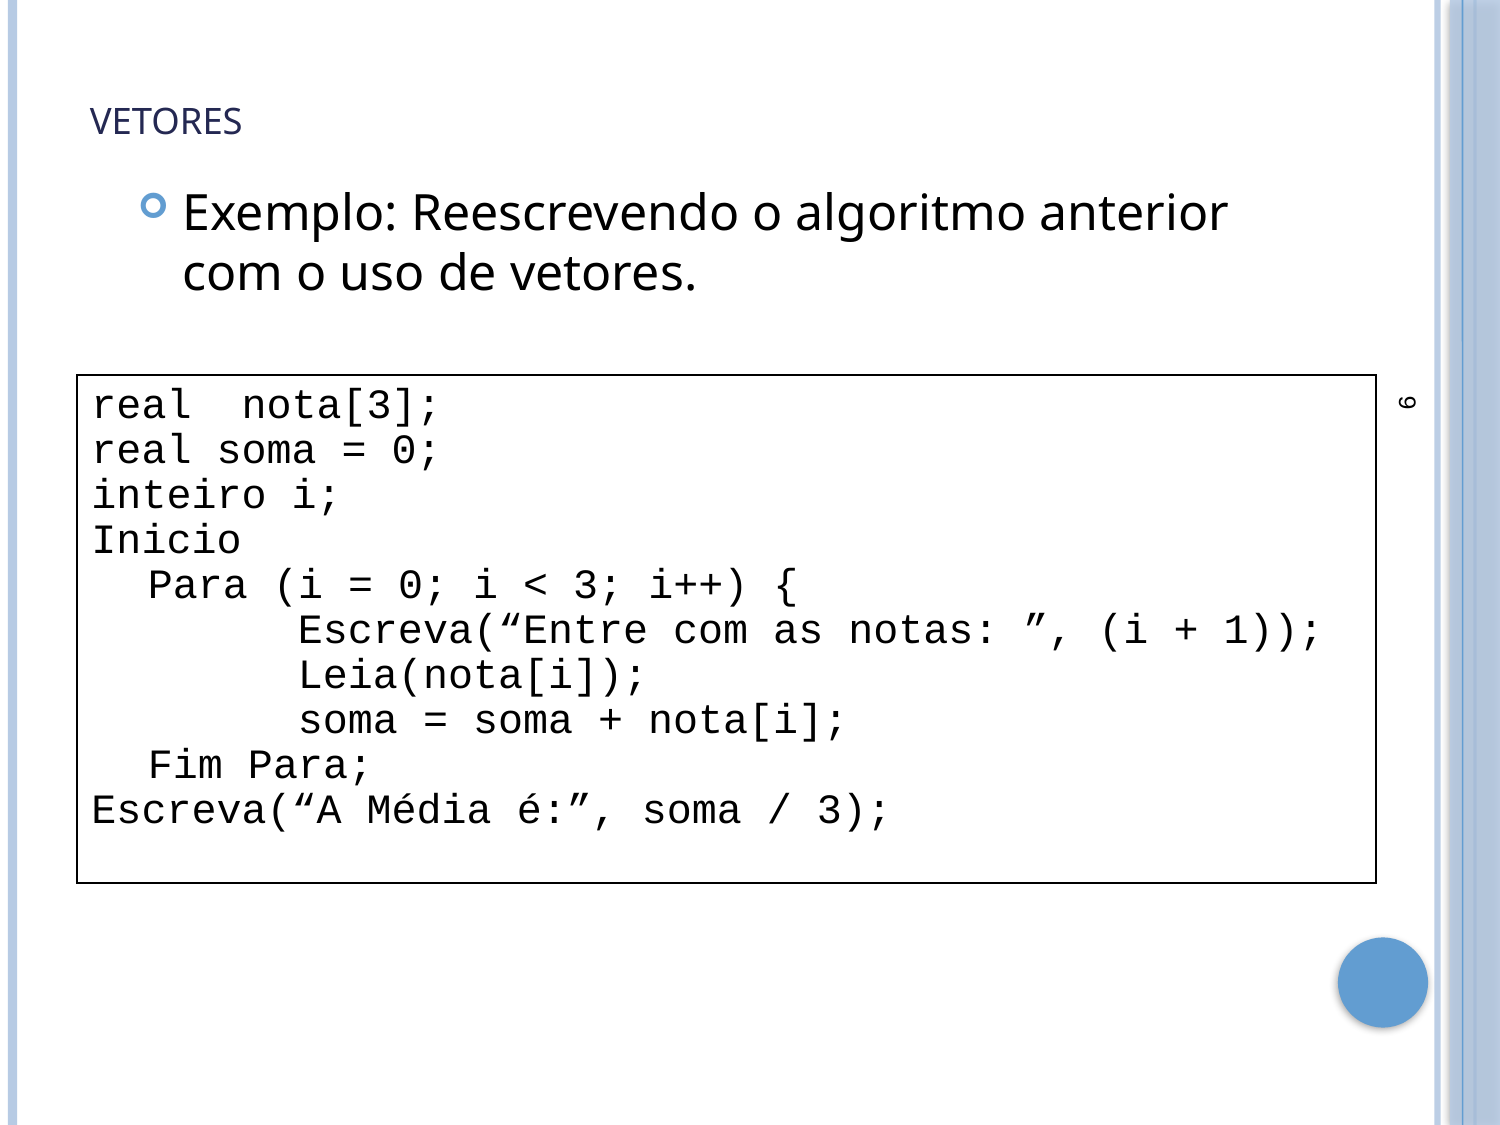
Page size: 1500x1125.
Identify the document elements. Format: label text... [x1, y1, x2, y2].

text_box real nota[3]; real soma = 0; inteiro i; Inicio Para (i = 0; i < 3; i++) { Escreva(“Entre com as notas: ”, (i + 1)); Leia(nota[i]); soma = soma + nota[i]; Fim Para; Escreva(“A Média é:”, soma / 3); [76, 375, 1376, 883]
slide_number 9 [1379, 380, 1440, 906]
title Vetores [75, 45, 1300, 149]
list Exemplo: Reescrevendo o algoritmo anterior com o uso de vetores. [122, 172, 1348, 338]
